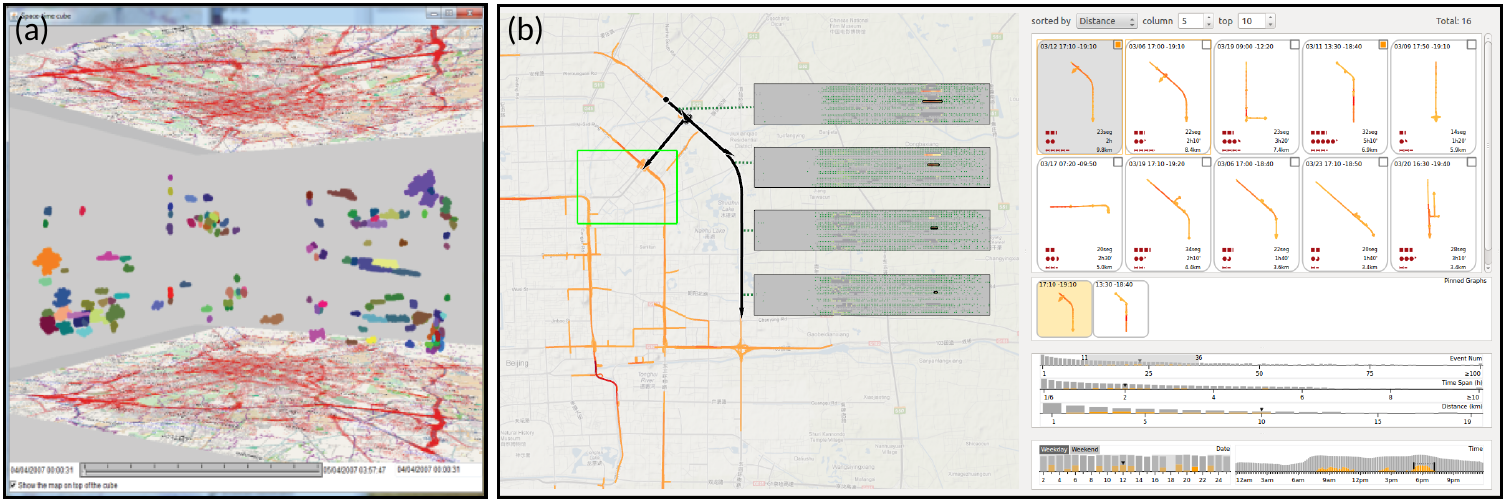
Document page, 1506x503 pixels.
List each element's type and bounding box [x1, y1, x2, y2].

text_box [0, 0, 1501, 496]
